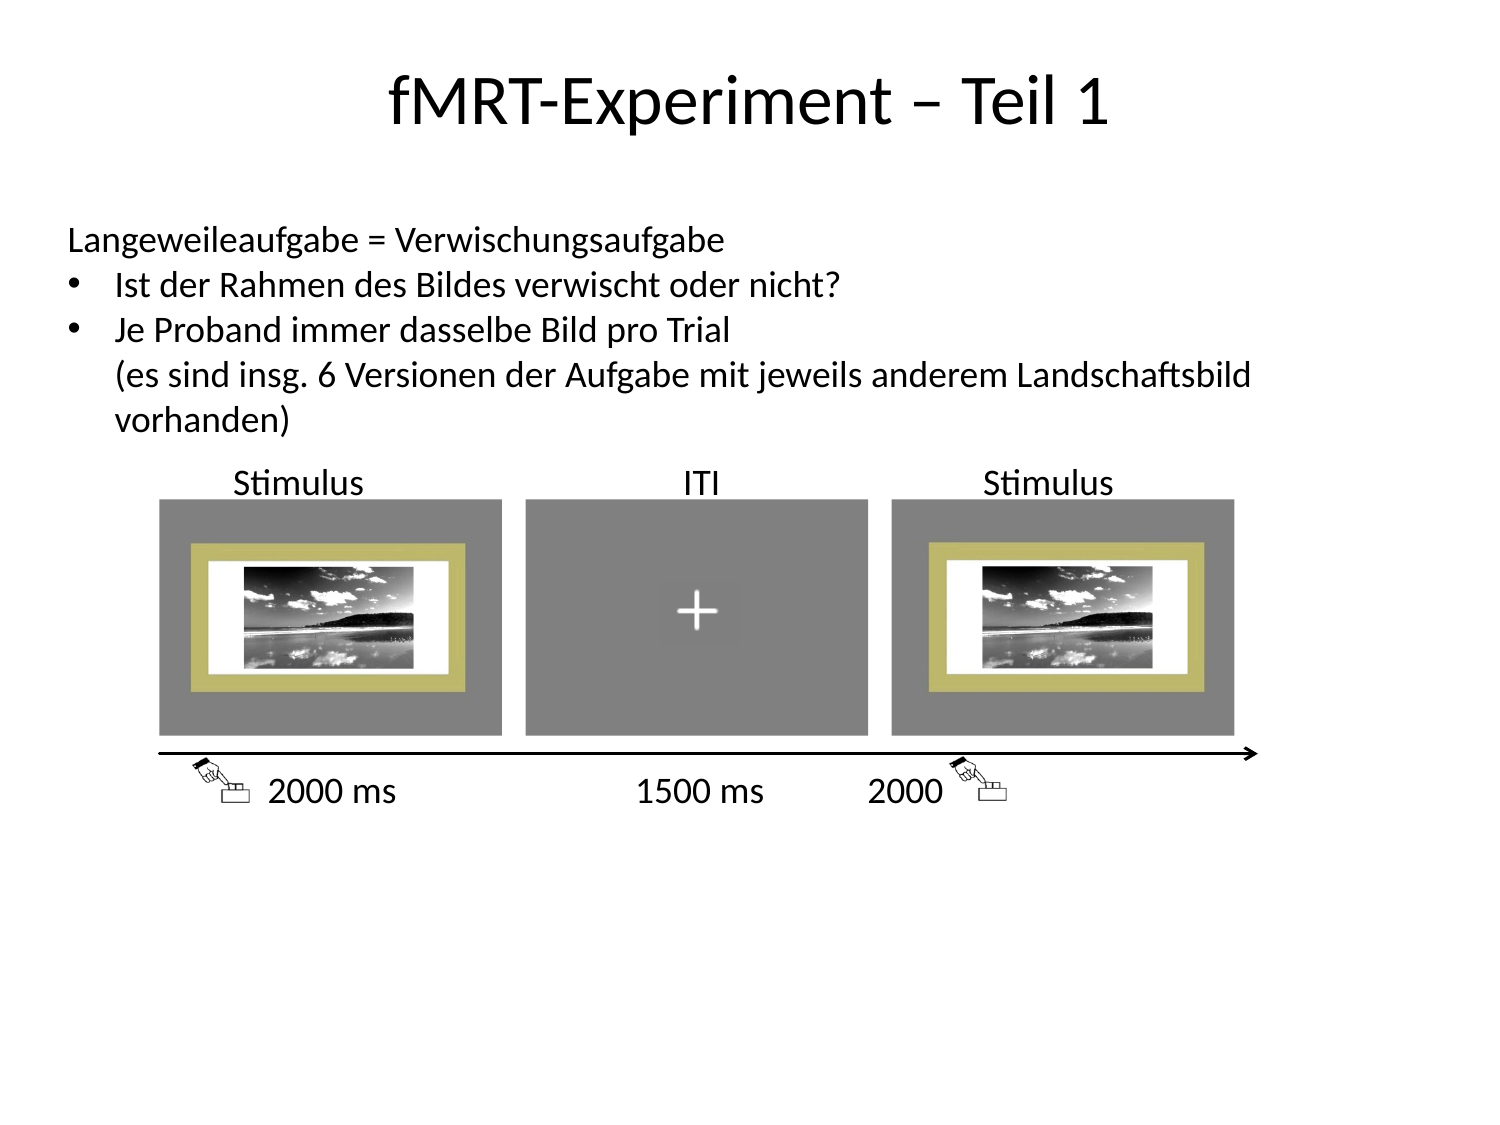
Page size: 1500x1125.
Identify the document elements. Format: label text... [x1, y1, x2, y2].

text_box Stimulus ITI Stimulus [218, 450, 1235, 511]
title fMRT-Experiment – Teil 1 [75, 45, 1425, 233]
picture [182, 535, 472, 700]
picture [921, 535, 1211, 699]
text_box [523, 511, 870, 738]
picture [946, 754, 1011, 805]
picture [189, 754, 253, 806]
text_box [890, 497, 1236, 738]
text_box 2000 ms 1500 ms 2000 ms [159, 760, 1258, 819]
picture [659, 581, 739, 645]
text_box [157, 497, 504, 738]
text_box Langeweileaufgabe = Verwischungsaufgabe Ist der Rahmen des Bildes verwischt oder nicht? Je Proband immer dasselbe Bild pro Trial (es sind insg. 6 Versionen der Aufgabe mit jeweils anderem Landschaftsbild vorhanden) [53, 208, 1329, 493]
